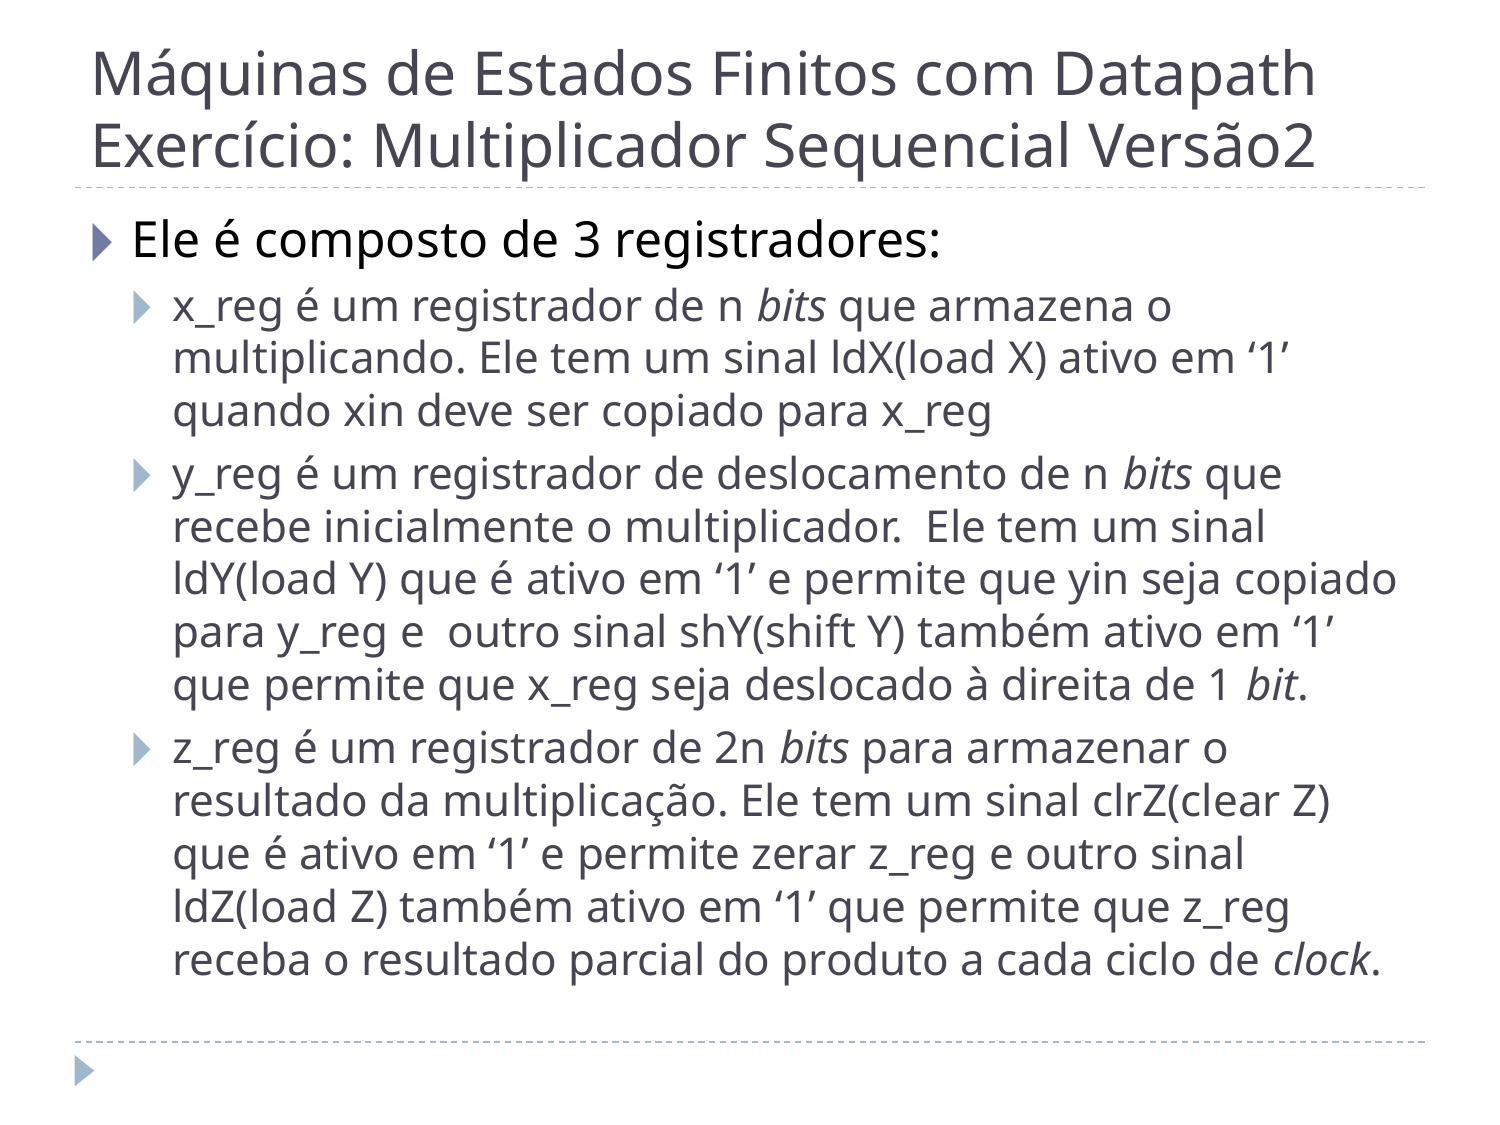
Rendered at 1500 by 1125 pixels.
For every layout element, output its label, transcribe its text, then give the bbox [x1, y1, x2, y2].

title Máquinas de Estados Finitos com Datapath Exercício: Multiplicador Sequencial Versão2 [75, 24, 1425, 188]
list Ele é composto de 3 registradores: x_reg é um registrador de n bits que armazena o multiplicando. Ele tem um sinal ldX(load X) ativo em ‘1’ quando xin deve ser copiado para x_reg y_reg é um registrador de deslocamento de n bits que recebe inicialmente o multiplicador. Ele tem um sinal ldY(load Y) que é ativo em ‘1’ e permite que yin seja copiado para y_reg e outro sinal shY(shift Y) também ativo em ‘1’ que permite que x_reg seja deslocado à direita de 1 bit. z_reg é um registrador de 2n bits para armazenar o resultado da multiplicação. Ele tem um sinal clrZ(clear Z) que é ativo em ‘1’ e permite zerar z_reg e outro sinal ldZ(load Z) também ativo em ‘1’ que permite que z_reg receba o resultado parcial do produto a cada ciclo de clock. [75, 200, 1425, 1010]
